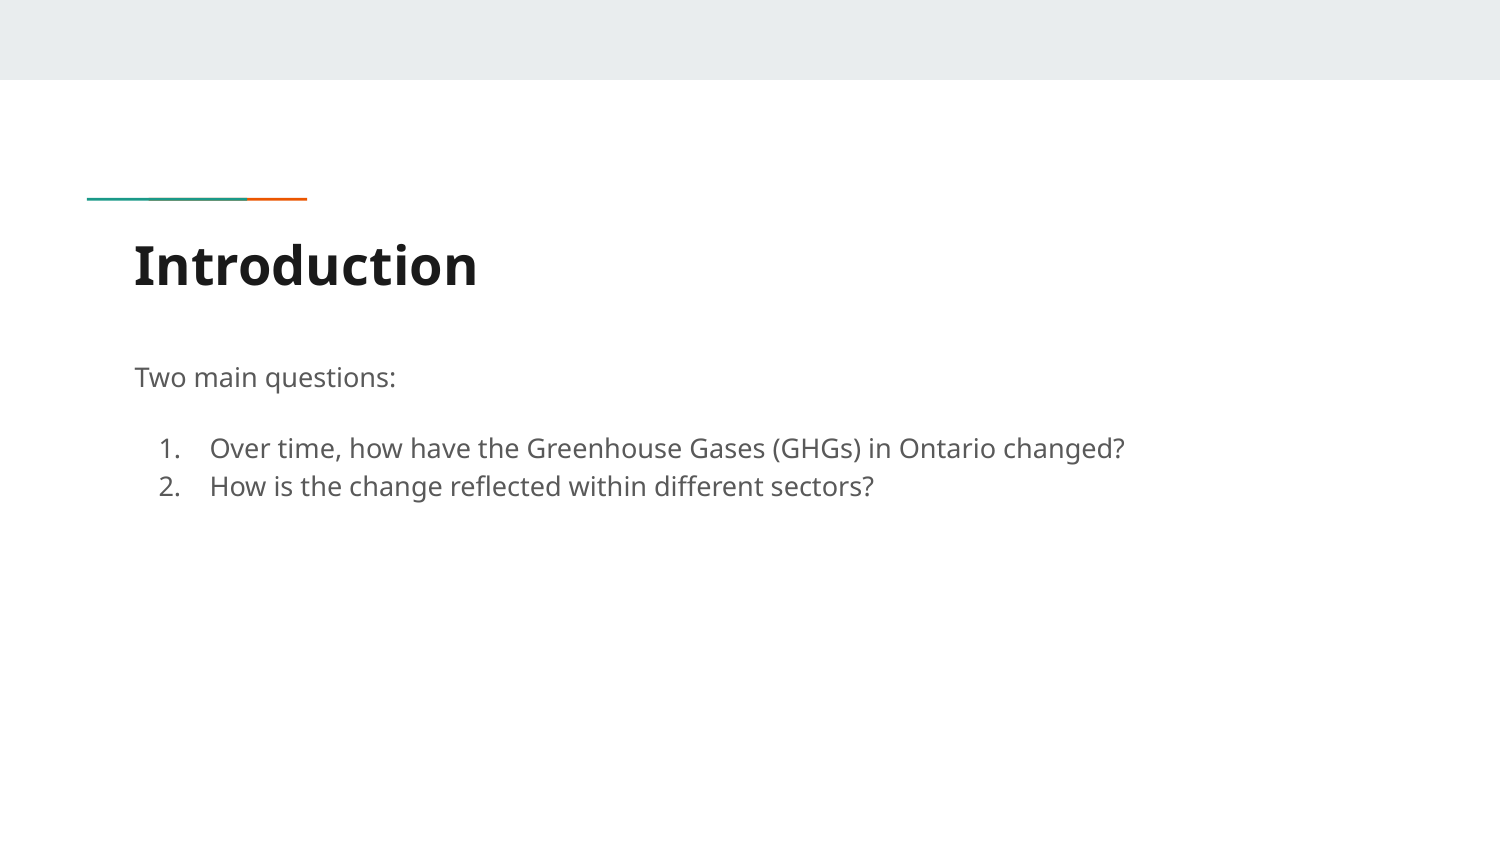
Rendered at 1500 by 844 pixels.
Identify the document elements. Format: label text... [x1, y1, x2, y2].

list Two main questions: Over time, how have the Greenhouse Gases (GHGs) in Ontario changed? How is the change reflected within different sectors? [119, 341, 1381, 712]
title Introduction [119, 216, 1381, 305]
